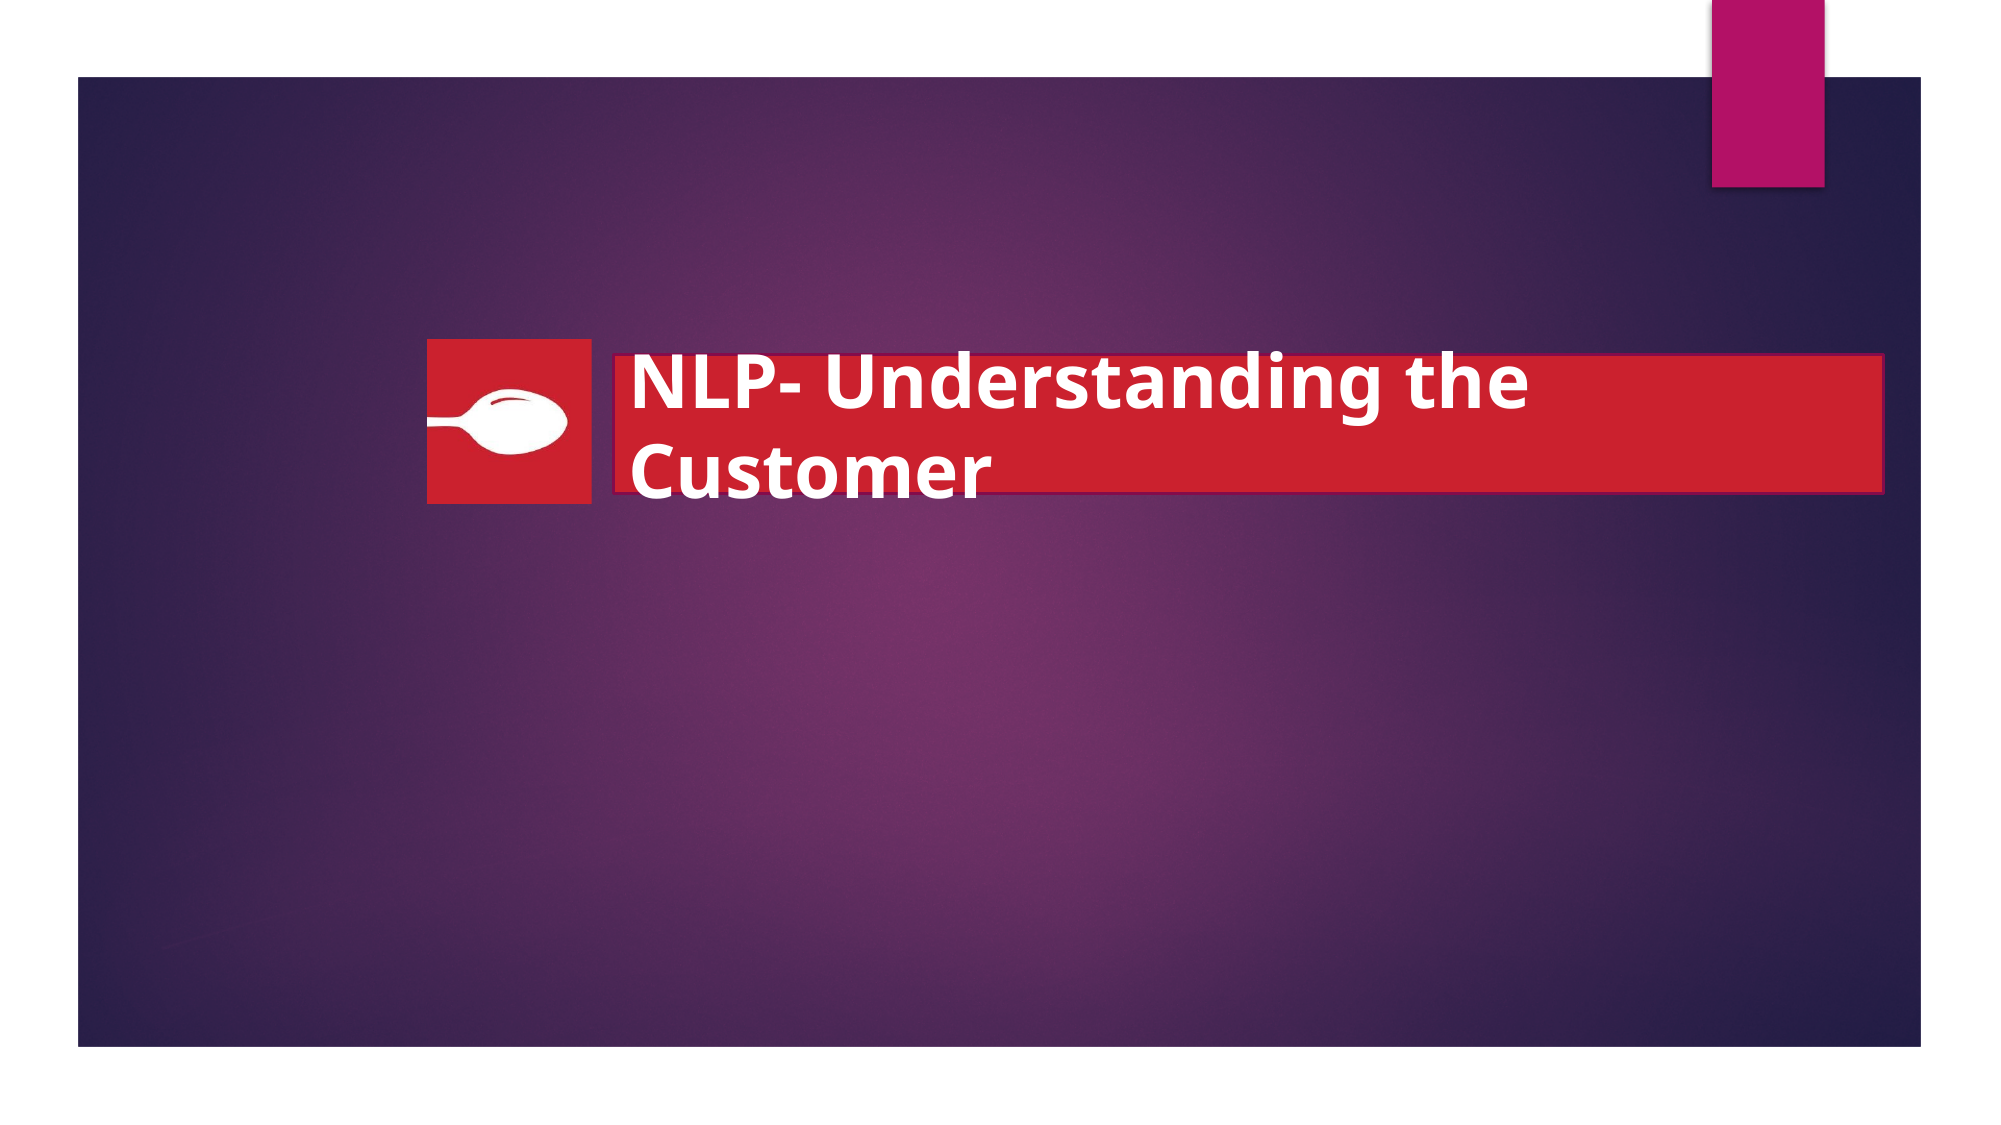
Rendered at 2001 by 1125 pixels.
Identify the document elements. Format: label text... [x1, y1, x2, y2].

text_box NLP- Understanding the Customer [612, 353, 1885, 495]
text_box [427, 339, 592, 504]
